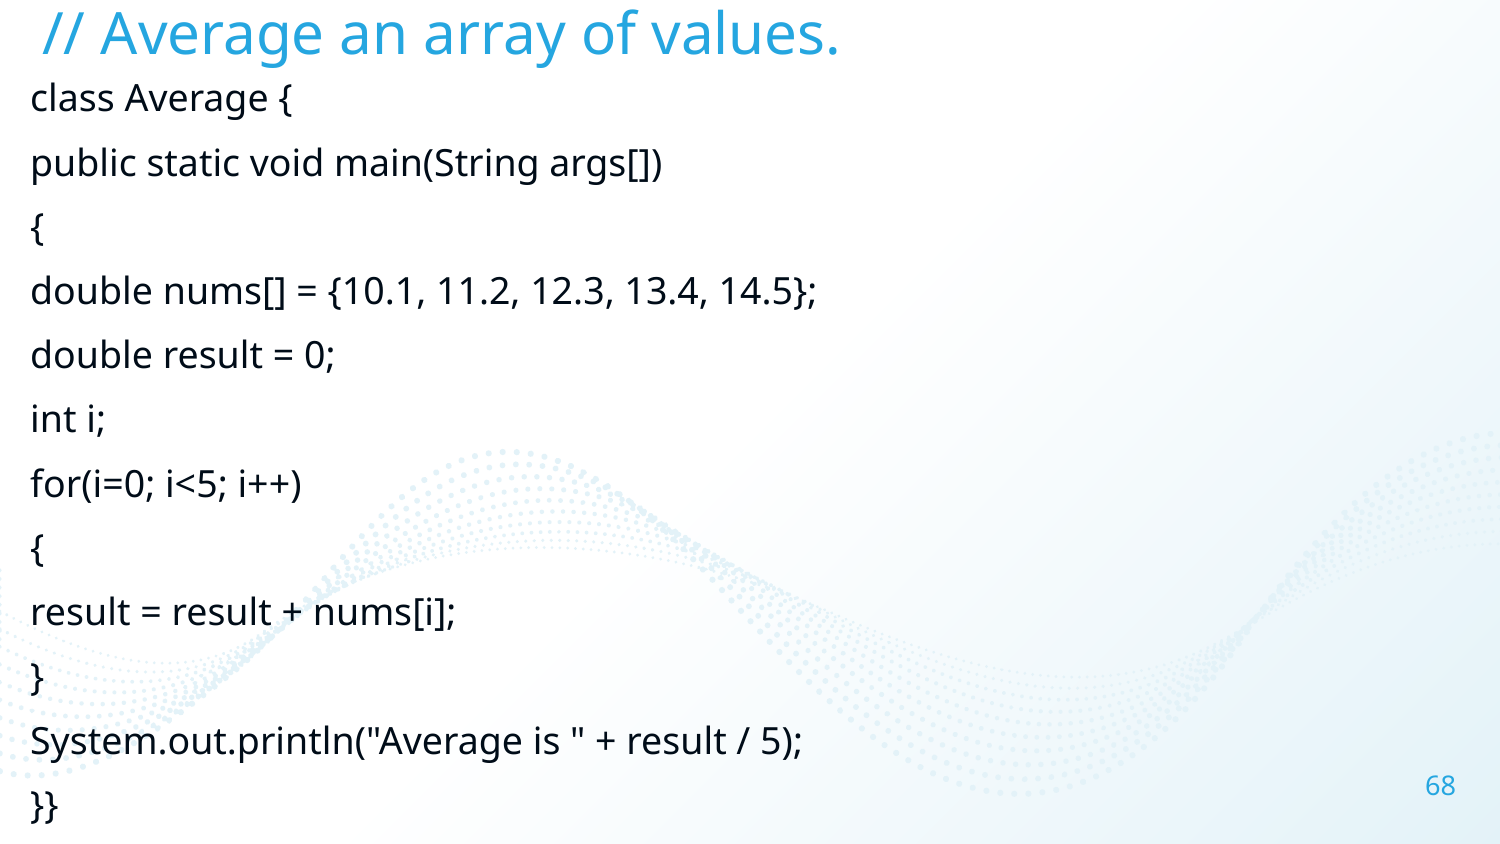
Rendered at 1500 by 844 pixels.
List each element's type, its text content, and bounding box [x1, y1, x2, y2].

title // Average an array of values. [29, 0, 1412, 67]
list class Average { public static void main(String args[]) { double nums[] = {10.1, 11.2, 12.3, 13.4, 14.5}; double result = 0; int i; for(i=0; i<5; i++) { result = result + nums[i]; } System.out.println("Average is " + result / 5); }} [17, 67, 1495, 844]
slide_number 68 [1366, 754, 1457, 819]
